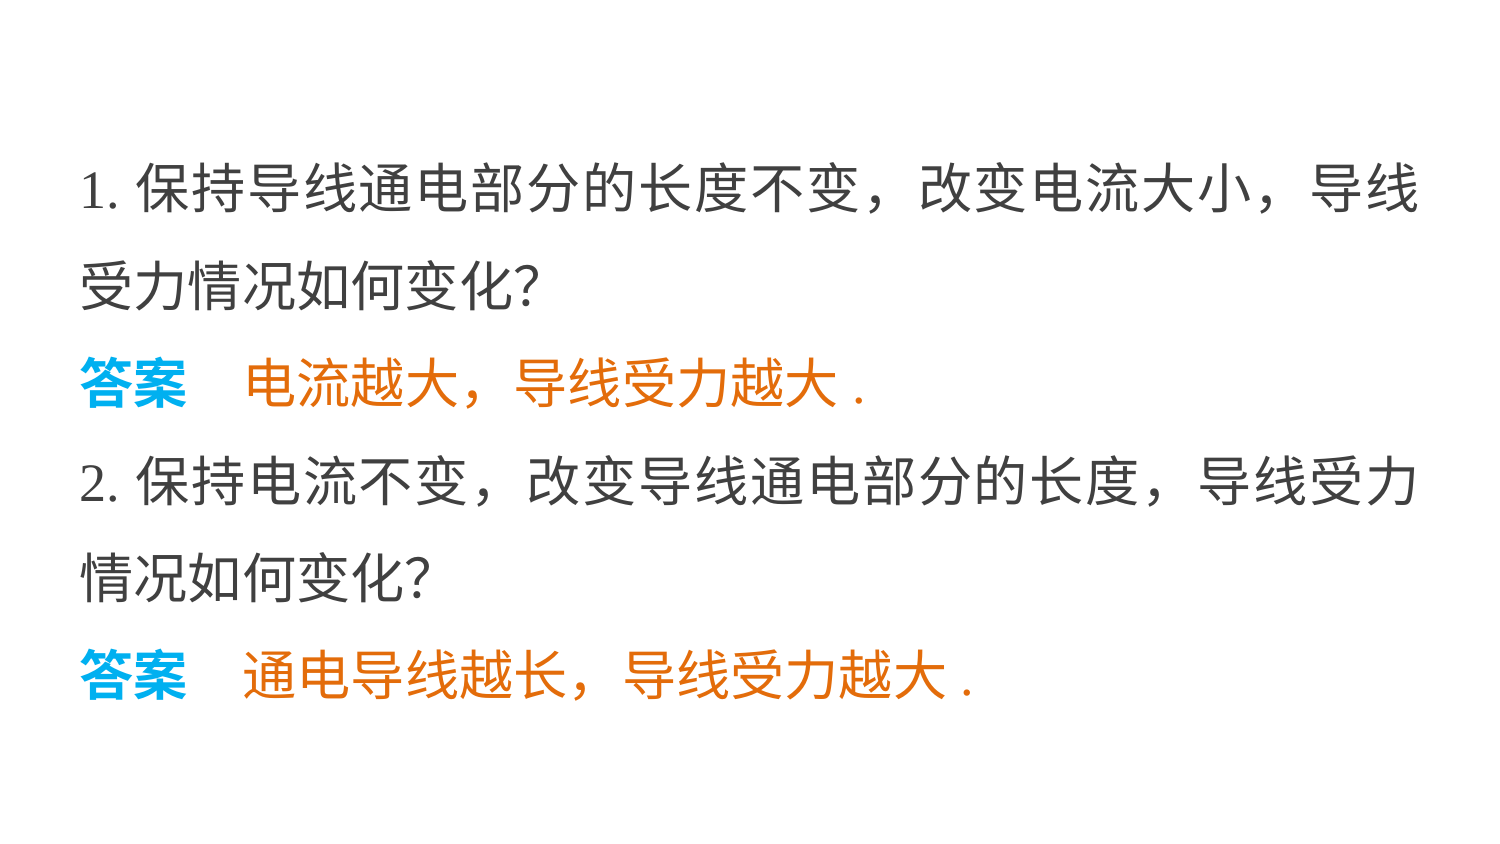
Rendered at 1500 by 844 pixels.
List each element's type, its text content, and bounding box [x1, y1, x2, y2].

text_box 1.保持导线通电部分的长度不变，改变电流大小，导线受力情况如何变化？ 答案 电流越大，导线受力越大. 2.保持电流不变，改变导线通电部分的长度，导线受力情况如何变化？ 答案 通电导线越长，导线受力越大. [64, 114, 1436, 715]
